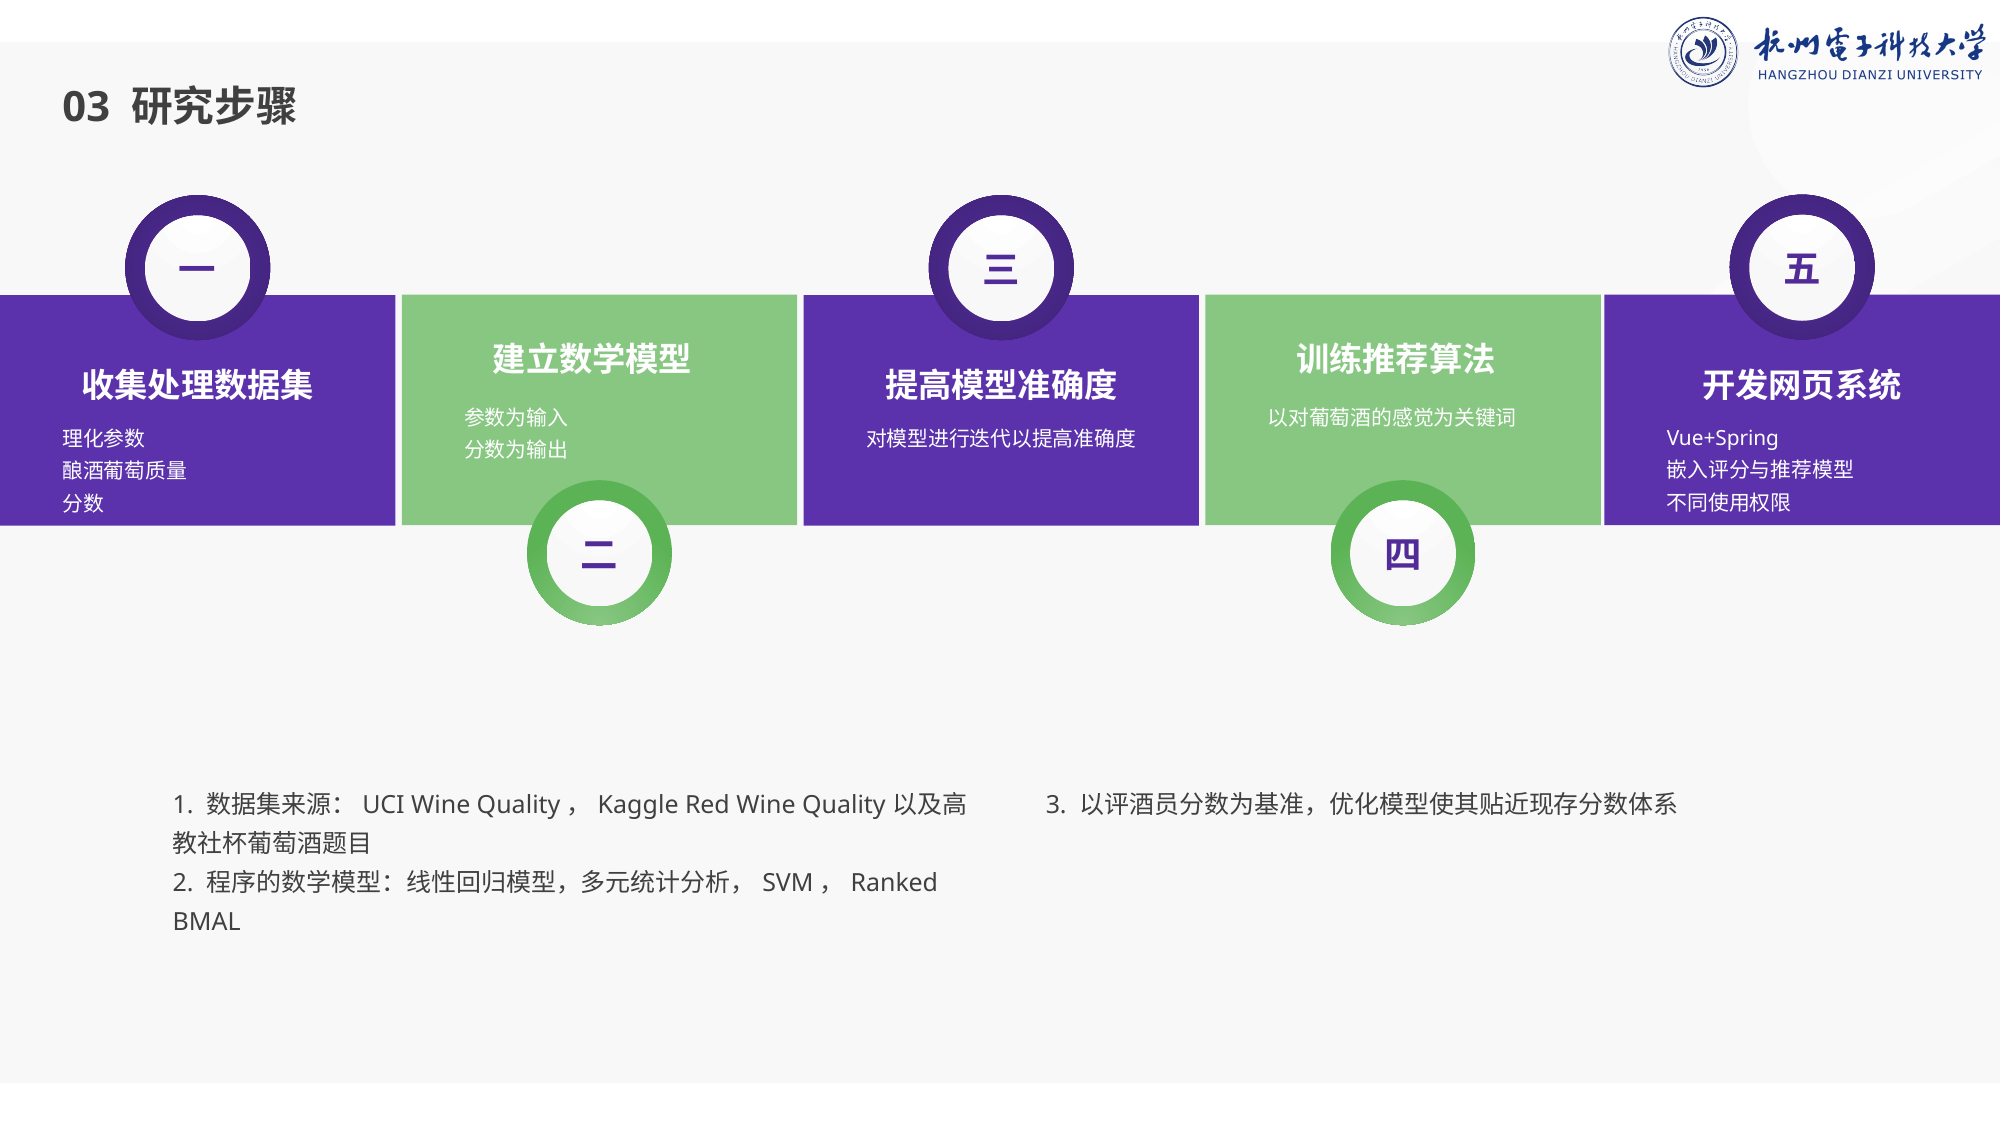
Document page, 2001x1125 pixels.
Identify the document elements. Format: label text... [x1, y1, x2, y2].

text_box 1. 数据集来源：UCI Wine Quality，Kaggle Red Wine Quality以及高教社杯葡萄酒题目 2. 程序的数学模型：线性回归模型，多元统计分析，SVM，Ranked BMAL 3. 以评酒员分数为基准，优化模型使其贴近现存分数体系 [158, 772, 1875, 949]
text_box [401, 294, 798, 526]
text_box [527, 480, 672, 626]
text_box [1604, 294, 2000, 526]
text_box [928, 195, 1074, 341]
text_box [803, 295, 1200, 526]
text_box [1330, 480, 1476, 626]
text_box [0, 295, 396, 526]
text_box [1729, 194, 1875, 340]
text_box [125, 195, 271, 341]
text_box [1205, 294, 1601, 526]
picture [1667, 13, 1986, 91]
list 03 研究步骤 [47, 64, 797, 153]
